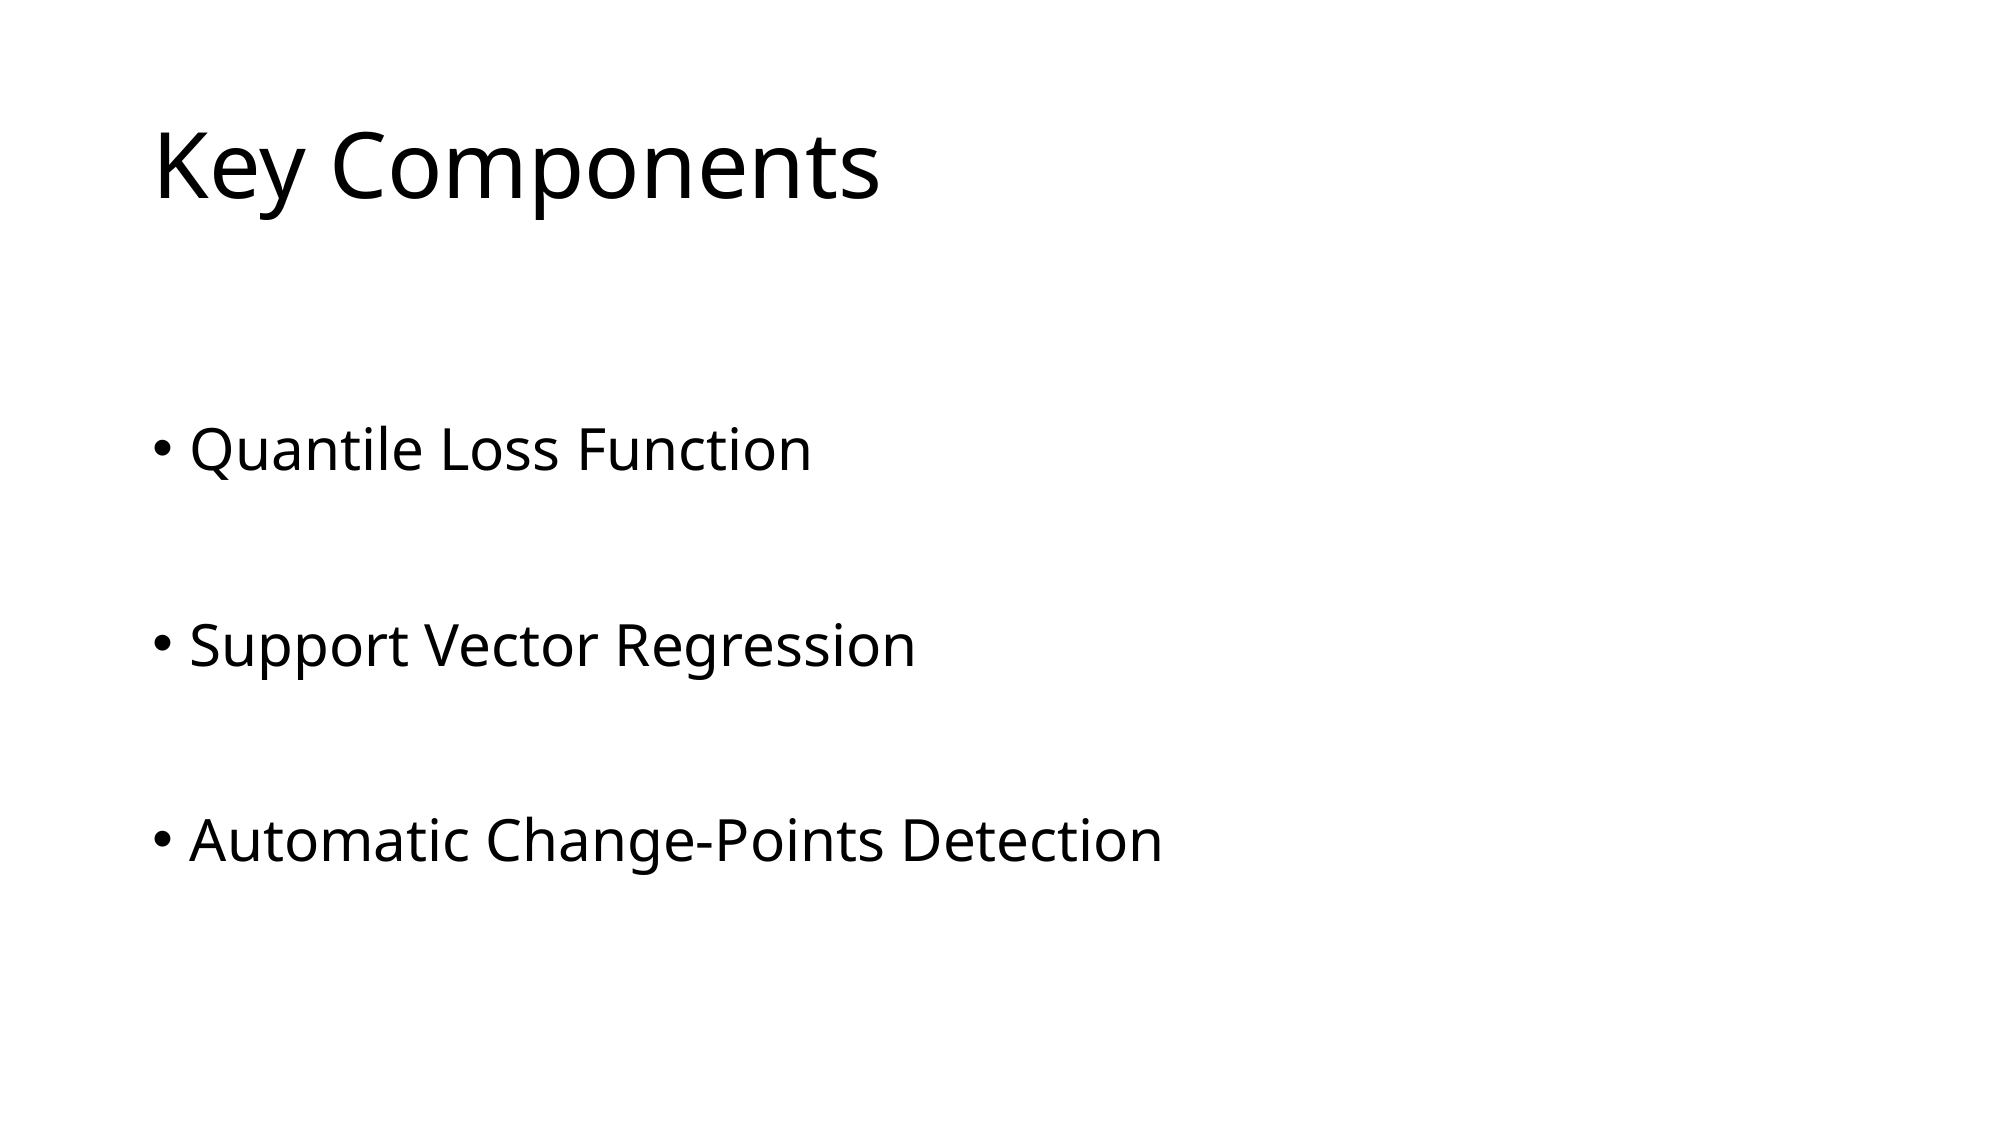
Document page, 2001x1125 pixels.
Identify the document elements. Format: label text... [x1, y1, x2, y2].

list Quantile Loss Function Support Vector Regression Automatic Change-Points Detection [137, 299, 1863, 1014]
title Key Components [137, 59, 1863, 278]
